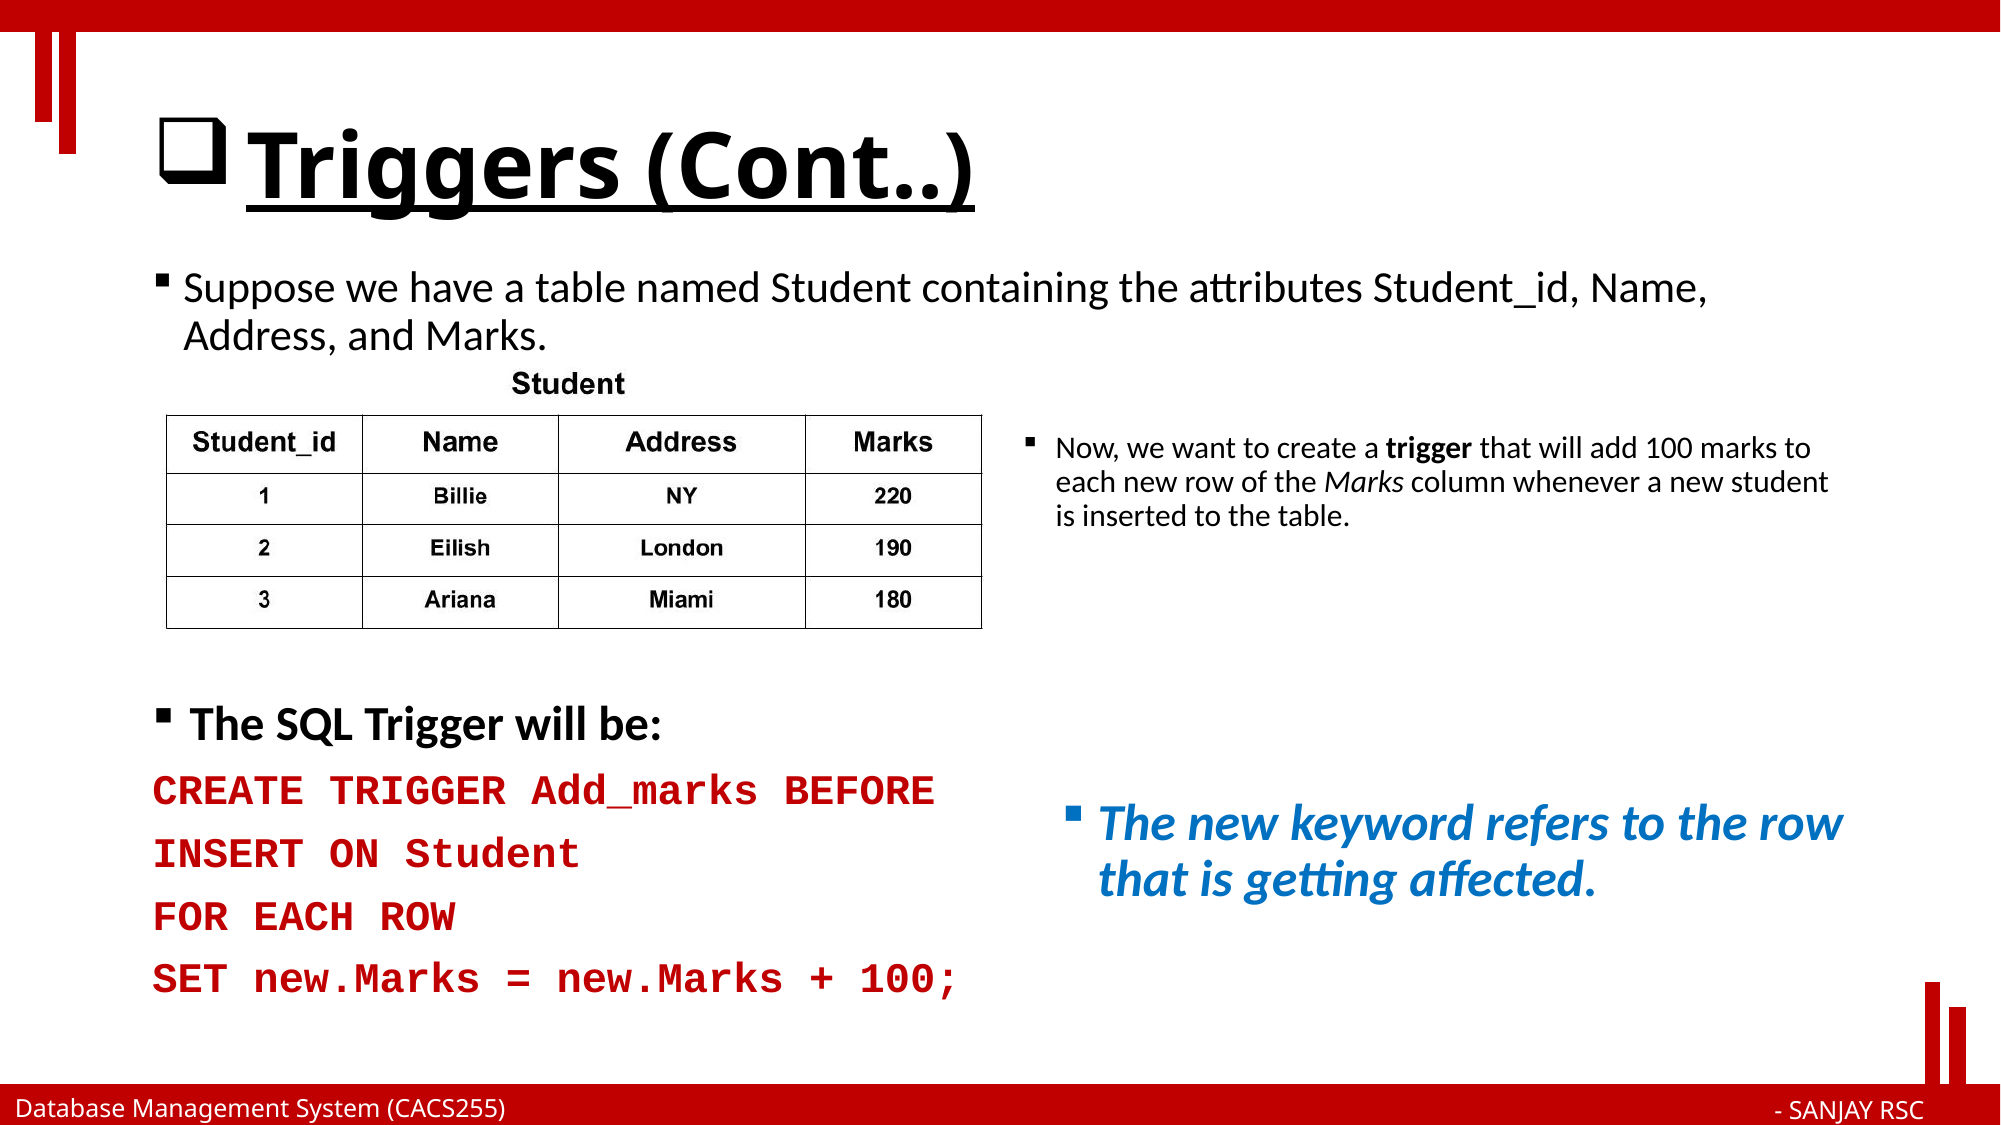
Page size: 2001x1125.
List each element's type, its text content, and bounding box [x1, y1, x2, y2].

picture [162, 367, 984, 632]
title Triggers (Cont..) [137, 59, 1863, 256]
text_box Now, we want to create a trigger that will add 100 marks to each new row of the Marks column whenever a new student is inserted to the table. [1008, 423, 1848, 544]
list Suppose we have a table named Student containing the attributes Student_id, Name, Address, and Marks. [137, 256, 1863, 368]
text_box The new keyword refers to the row that is getting affected. [1046, 788, 1886, 915]
text_box The SQL Trigger will be: CREATE TRIGGER Add_marks BEFORE INSERT ON Student FOR EACH ROW SET new.Marks = new.Marks + 100; [137, 690, 977, 1050]
